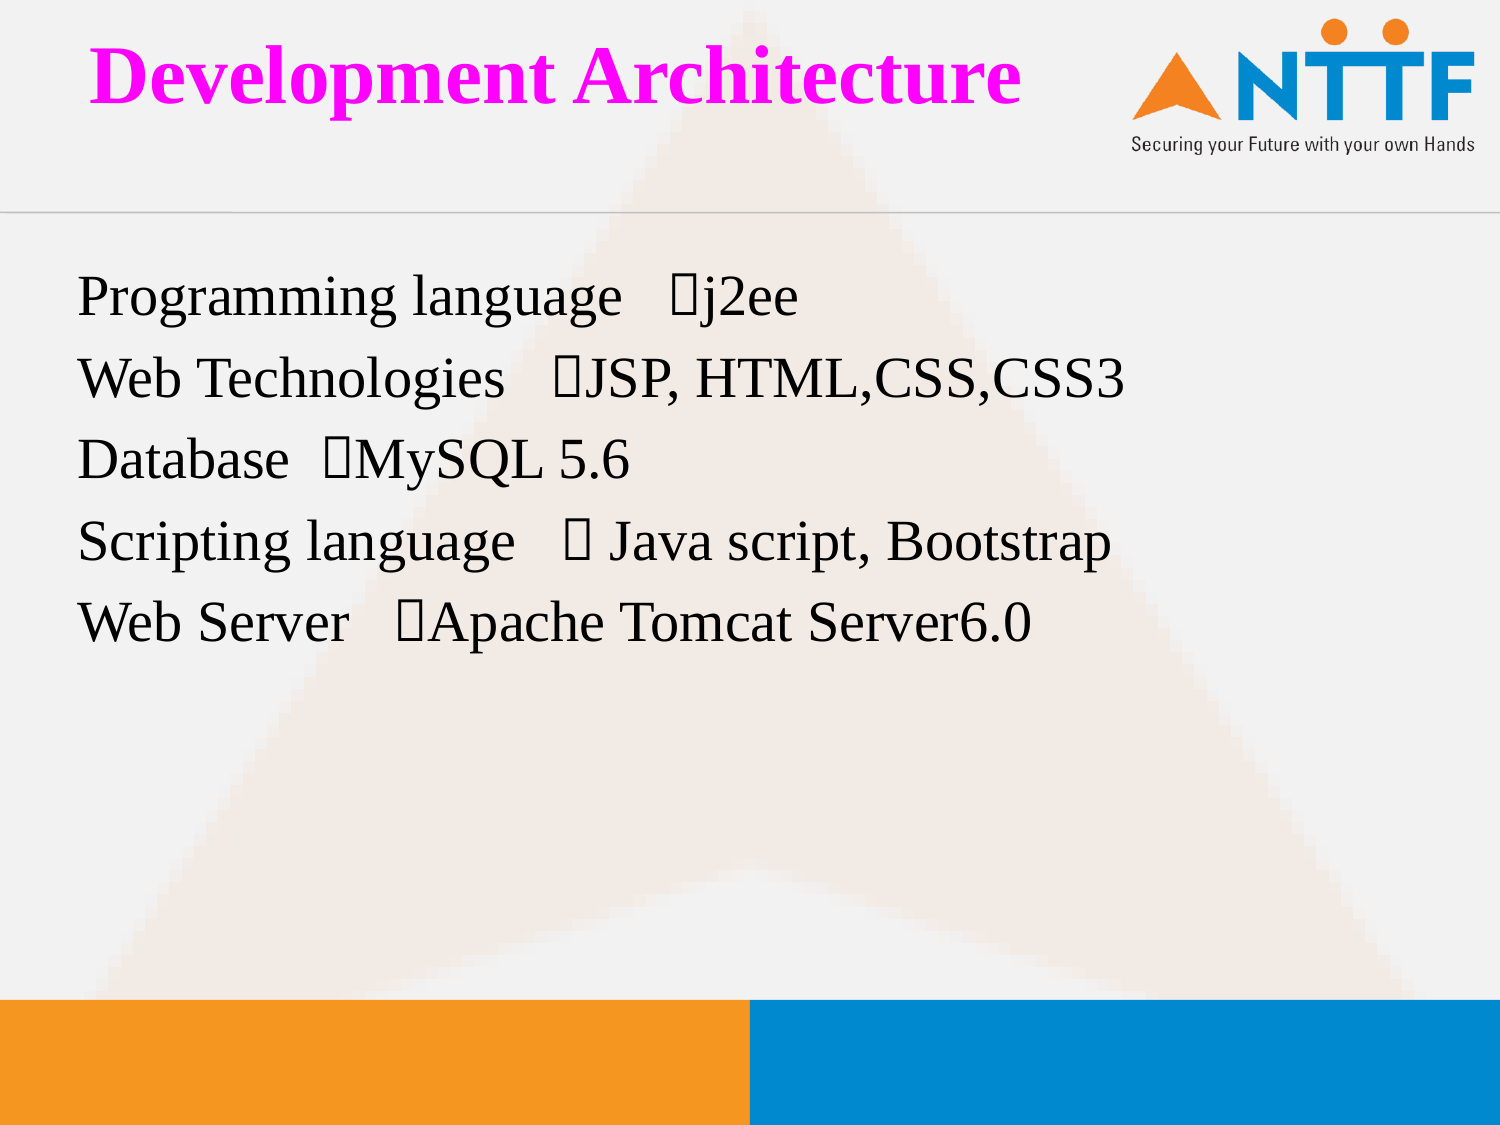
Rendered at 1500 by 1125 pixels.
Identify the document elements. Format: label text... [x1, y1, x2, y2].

title Development Architecture [50, 12, 1063, 200]
picture [1119, 12, 1488, 163]
list Programming language j2ee Web Technologies JSP, HTML,CSS,CSS3 Database MySQL 5.6 Scripting language  Java script, Bootstrap Web Server Apache Tomcat Server6.0 [62, 249, 1375, 963]
